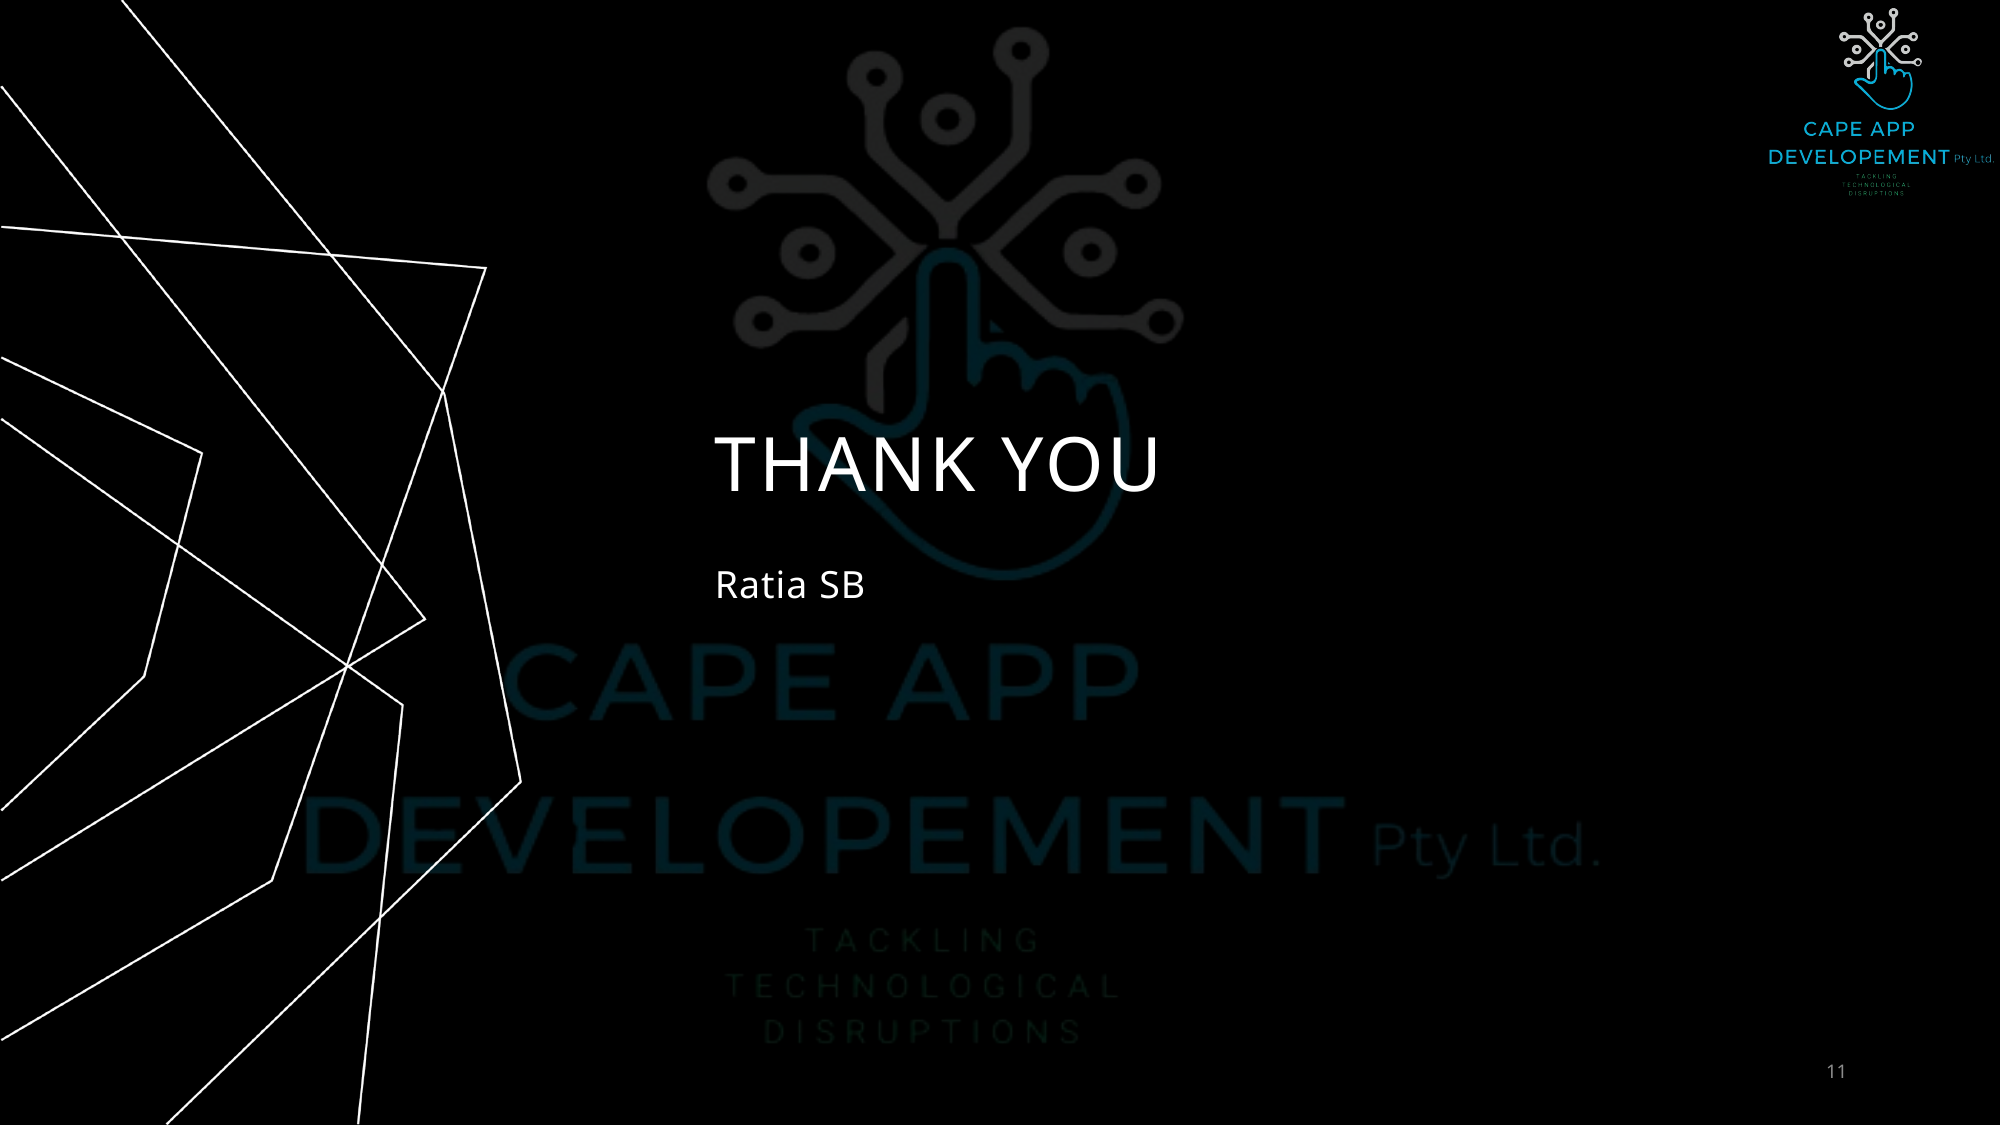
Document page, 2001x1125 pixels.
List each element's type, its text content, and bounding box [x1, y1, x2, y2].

subtitle Ratia SB [699, 531, 1386, 999]
picture [1752, 0, 2000, 210]
slide_number 11 [1571, 1042, 1863, 1103]
title THANK YOU [699, 265, 1386, 516]
picture [0, 0, 522, 1125]
